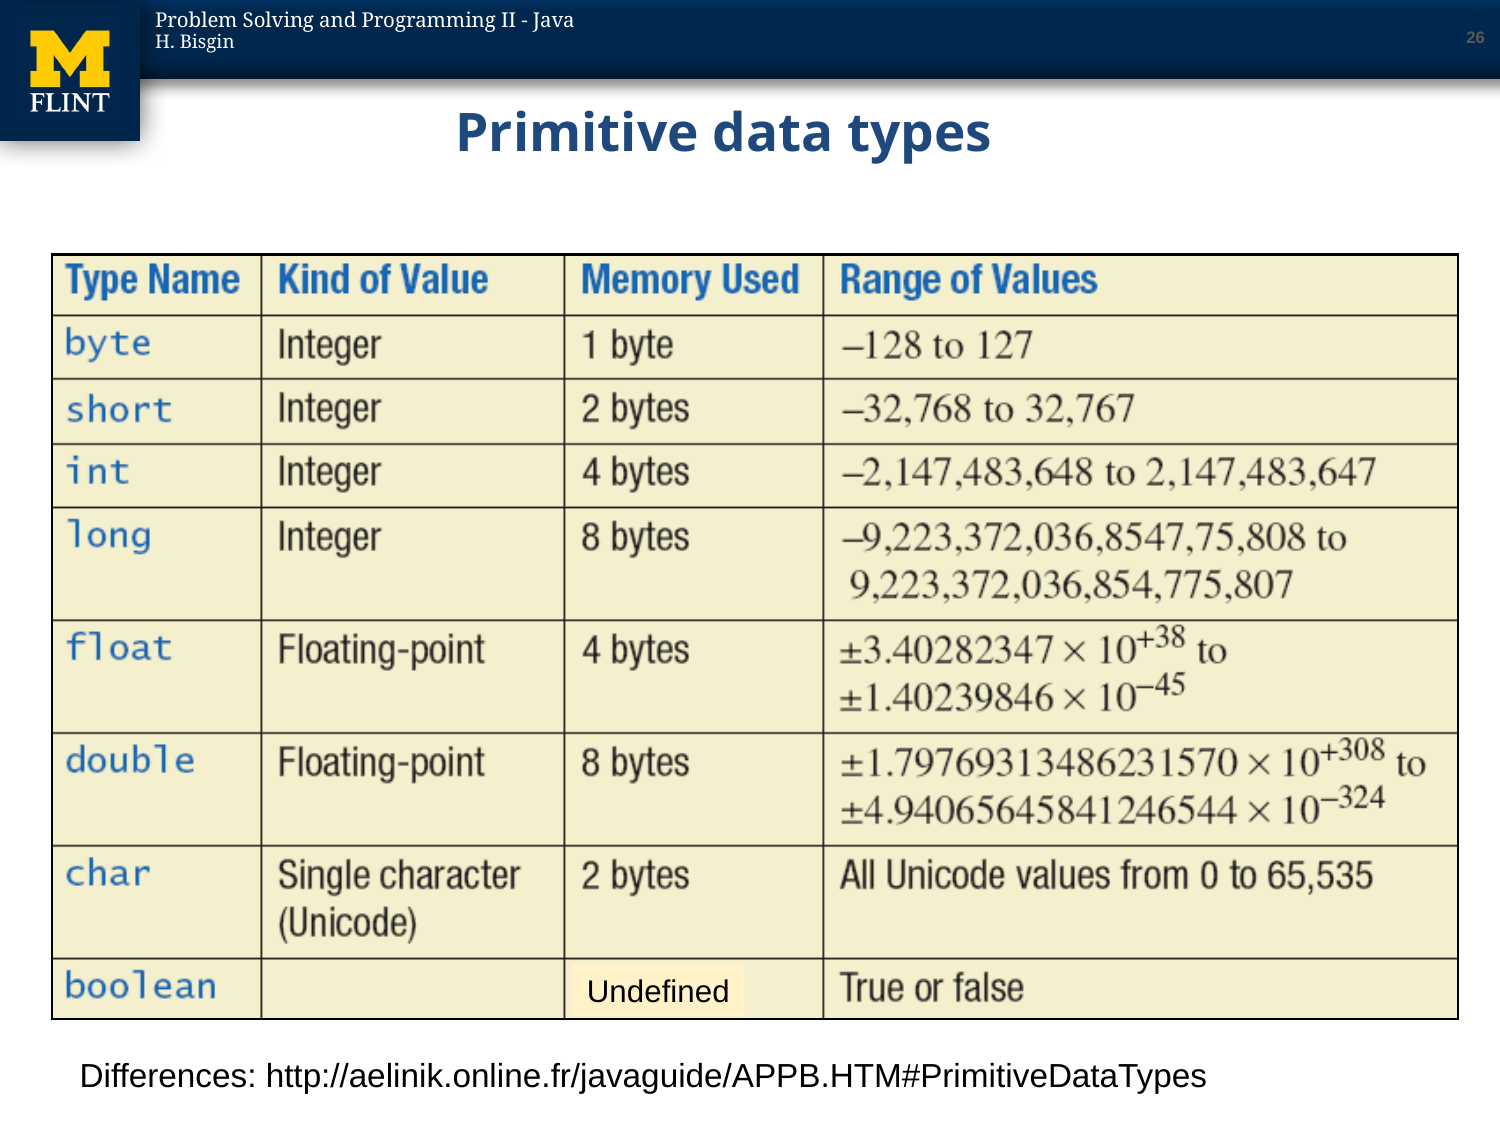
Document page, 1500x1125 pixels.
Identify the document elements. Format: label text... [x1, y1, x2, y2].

slide_number 26 [1149, 6, 1500, 67]
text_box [52, 255, 1457, 1019]
picture [0, 0, 1500, 54]
text_box Differences: http://aelinik.online.fr/javaguide/APPB.HTM#PrimitiveDataTypes [64, 1046, 1459, 1102]
picture [0, 67, 1500, 1122]
title Primitive data types [0, 54, 1463, 205]
